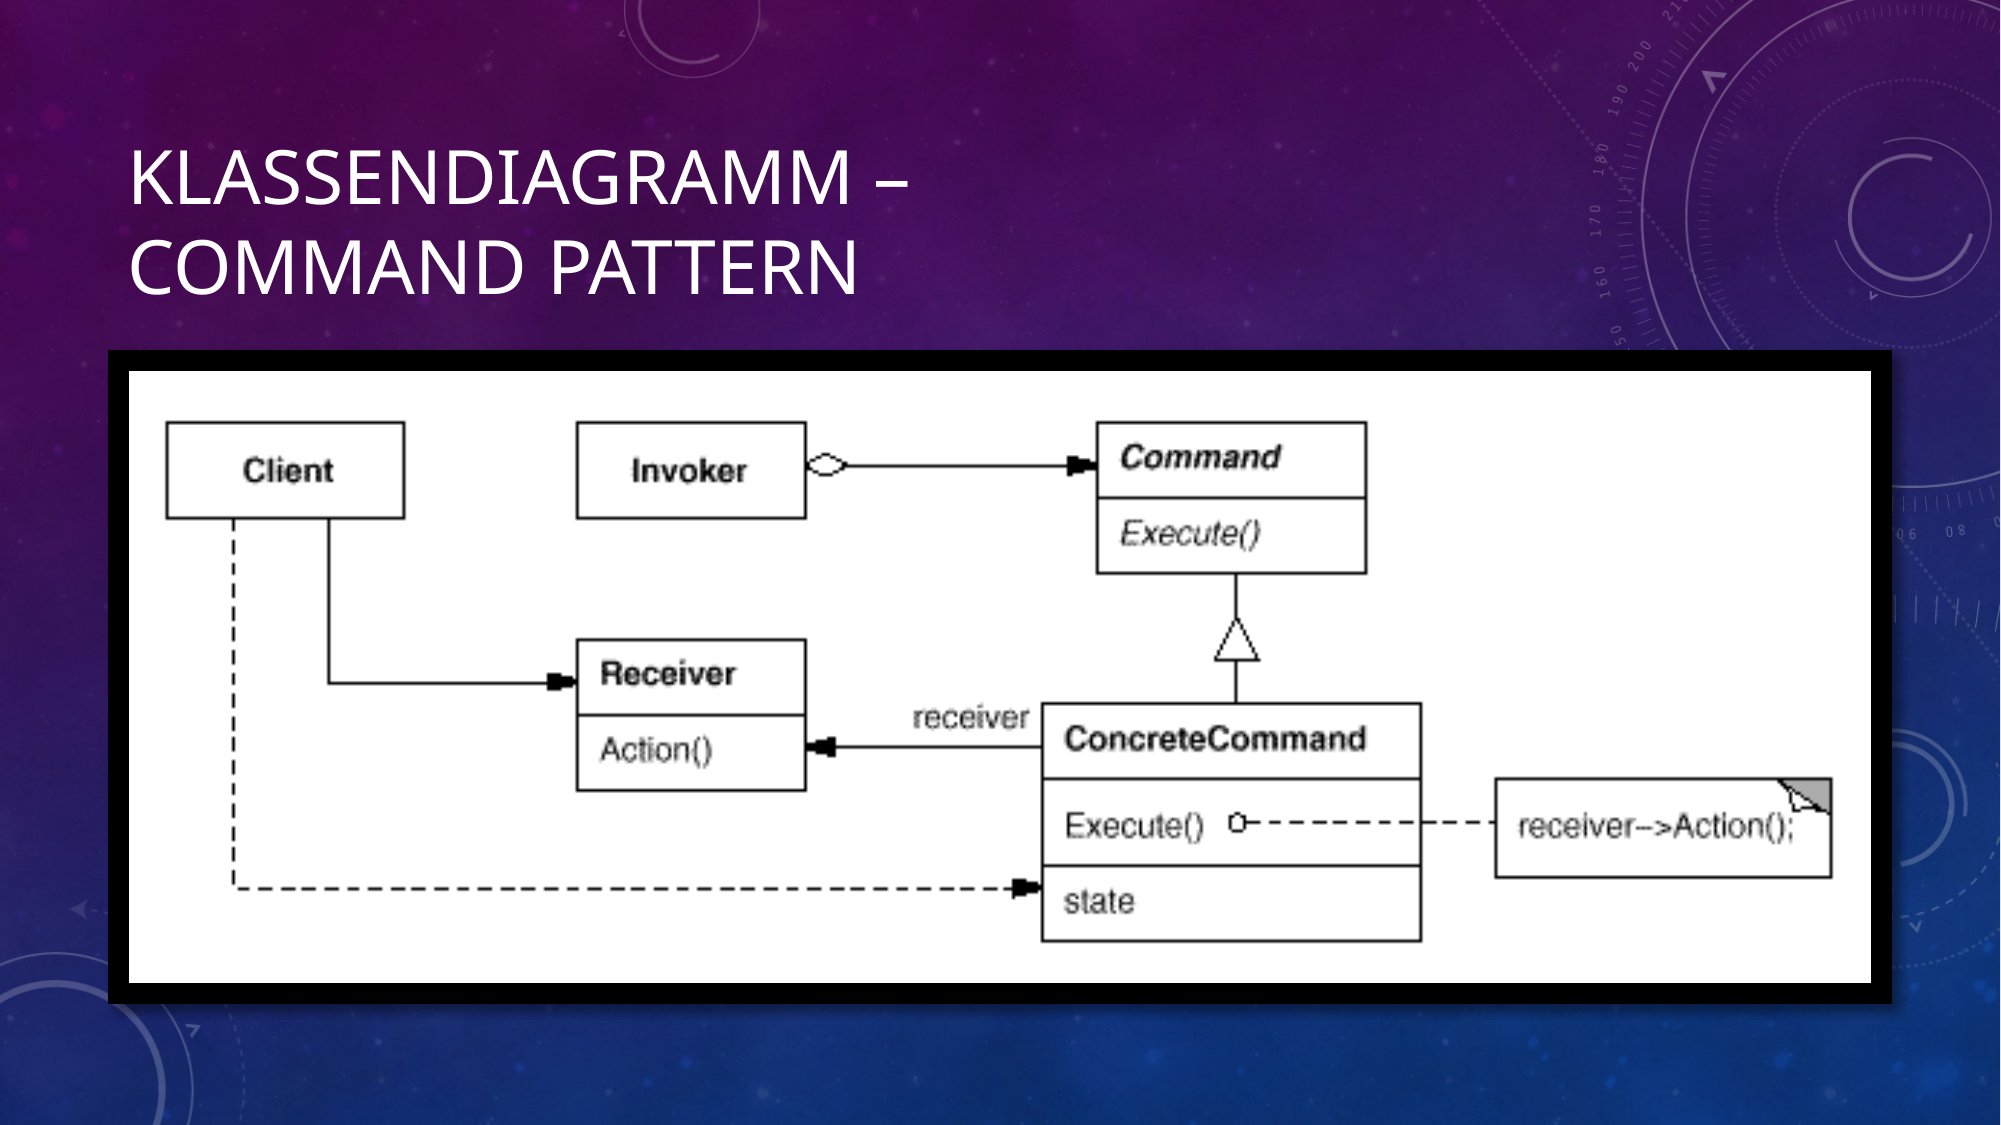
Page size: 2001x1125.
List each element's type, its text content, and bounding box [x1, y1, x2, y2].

title Klassendiagramm – Command Pattern [112, 99, 1775, 339]
picture [0, 0, 2001, 1125]
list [128, 370, 1872, 984]
